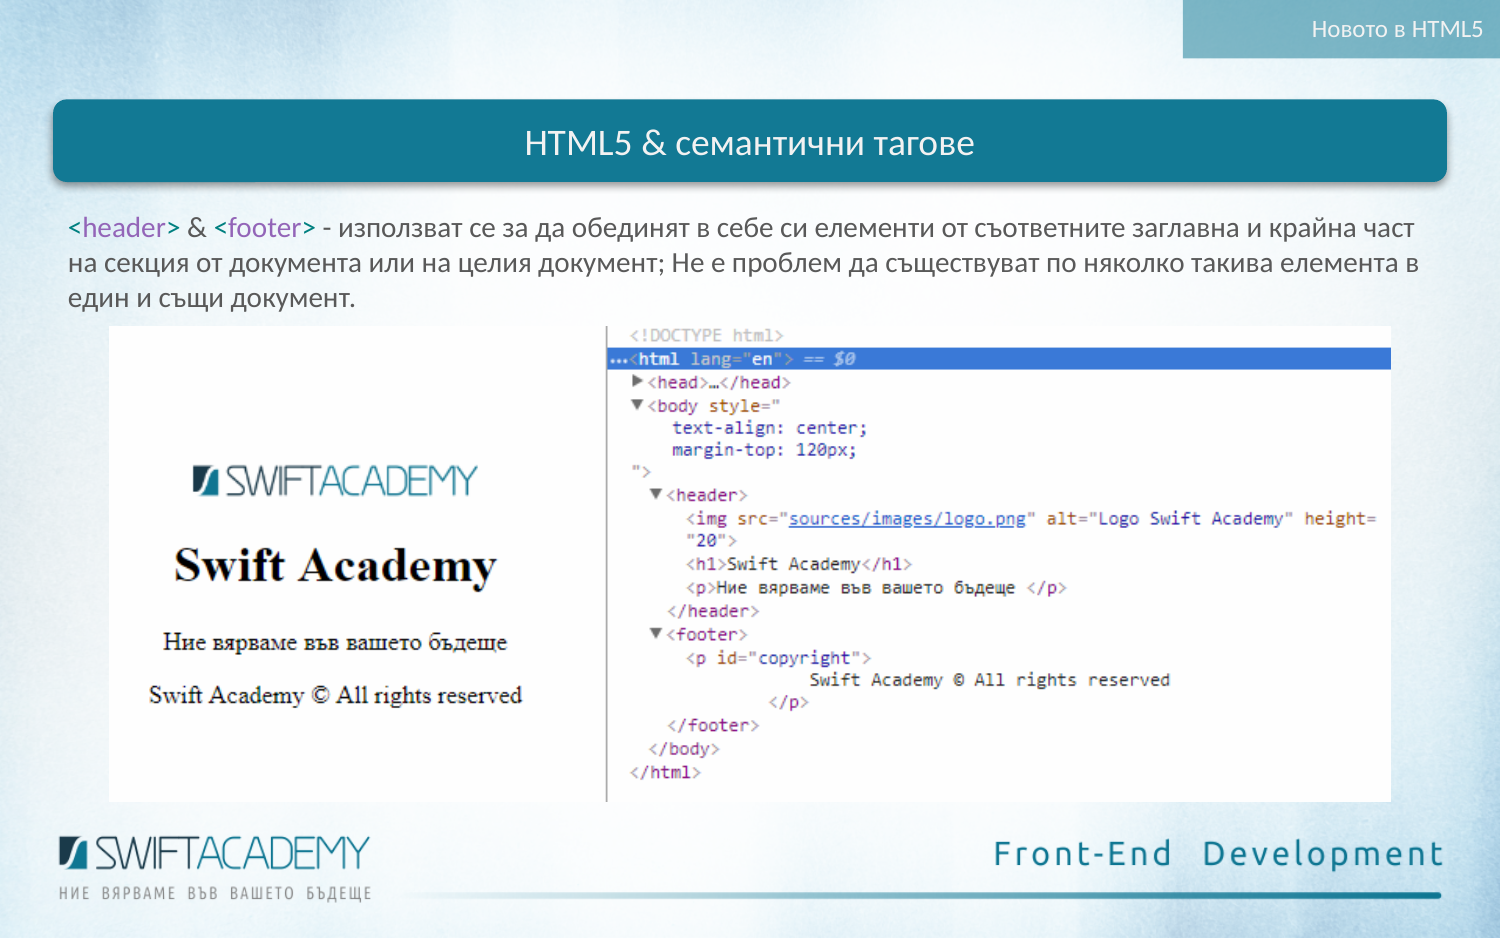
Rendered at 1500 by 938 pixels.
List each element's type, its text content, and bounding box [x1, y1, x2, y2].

picture [0, 0, 1500, 938]
text_box HTML5 & семантични тагове [52, 98, 1449, 184]
text_box Новото в HTML5 [1296, 4, 1499, 80]
text_box [1182, 0, 1500, 59]
text_box <header> & <footer> - използват се за да обединят в себе си елементи от съответните заглавна и крайна част на секция от документа или на целия документ; Не е проблем да съществуват по няколко такива елемента в един и същи документ. [53, 200, 1447, 740]
